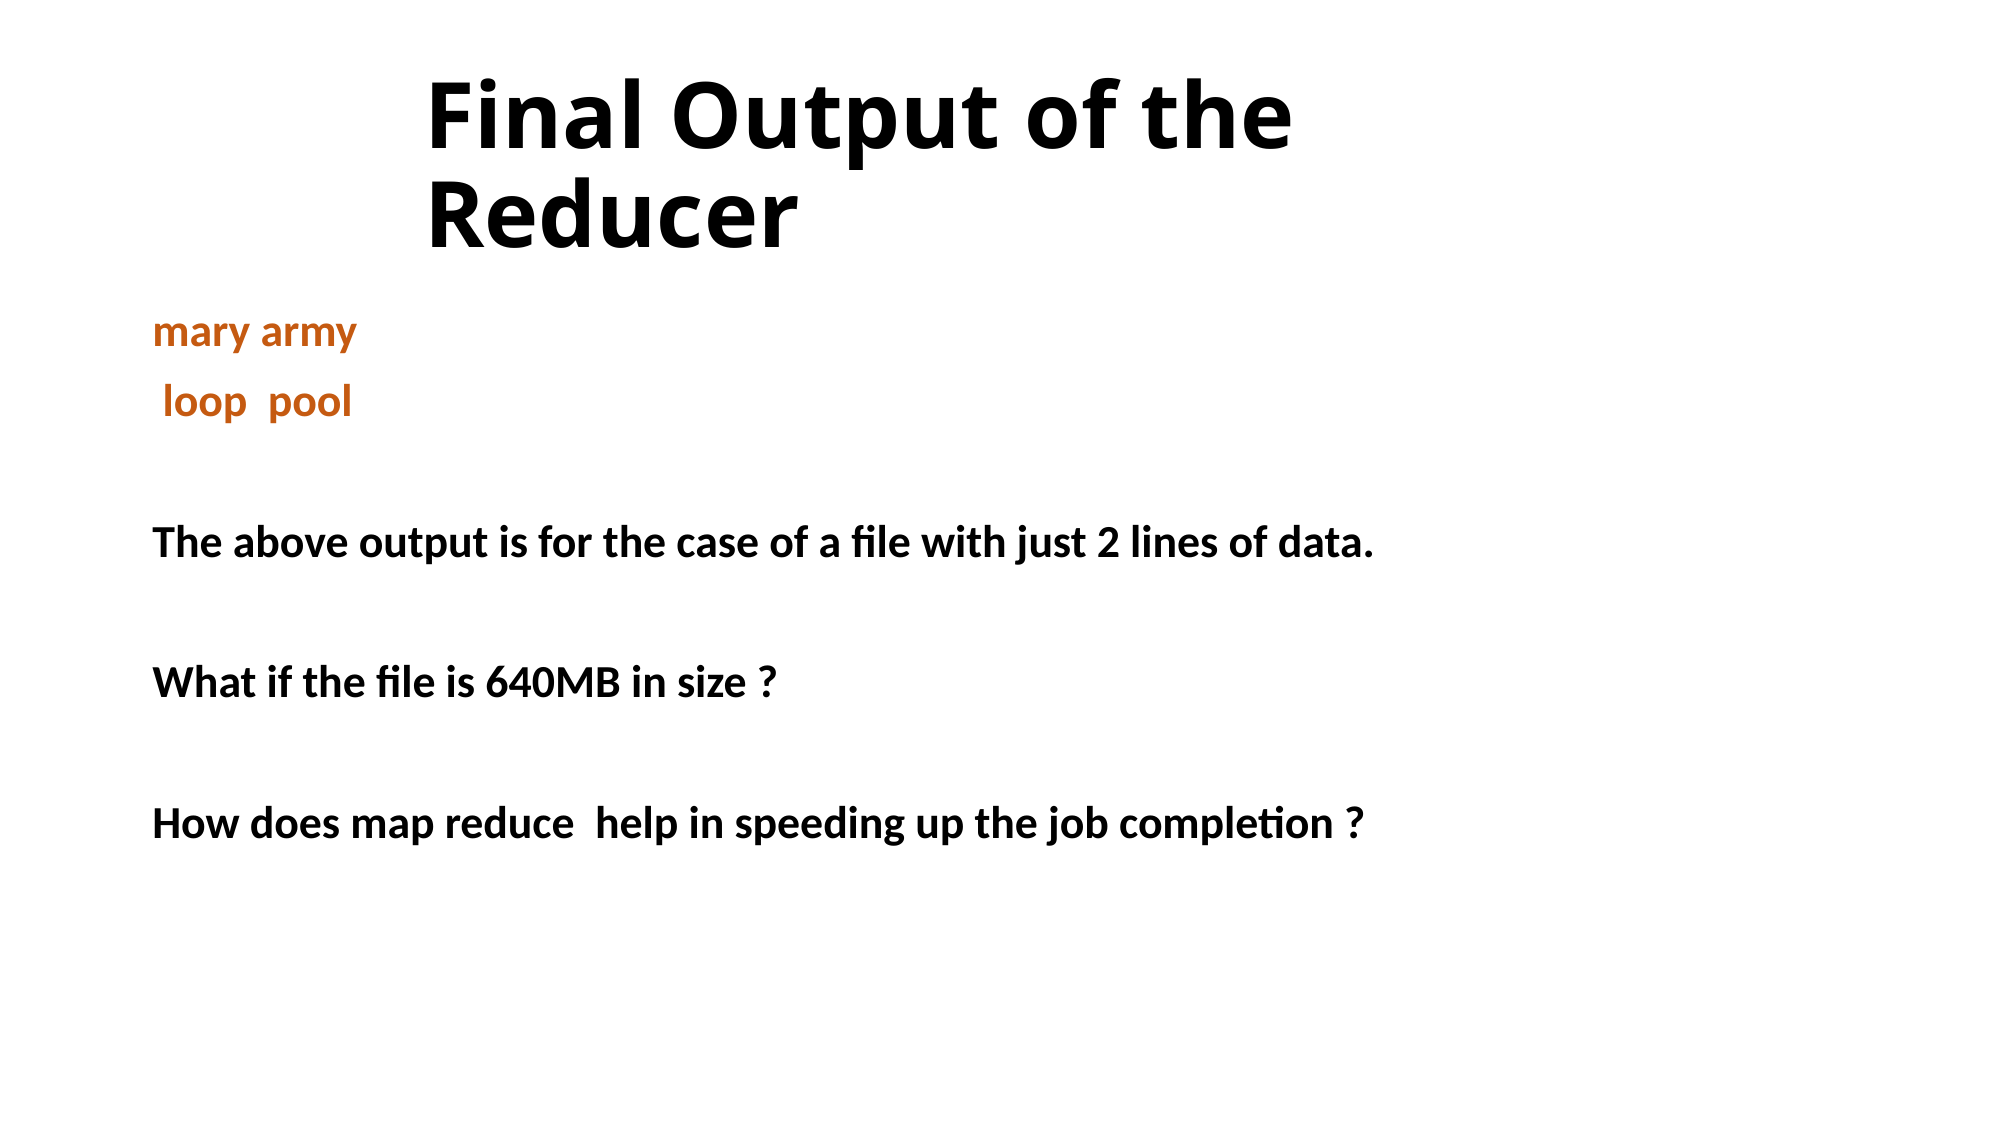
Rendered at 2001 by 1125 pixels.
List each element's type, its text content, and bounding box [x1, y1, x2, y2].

list mary army loop pool The above output is for the case of a file with just 2 lines of data. What if the file is 640MB in size ? How does map reduce help in speeding up the job completion ? [137, 299, 1863, 1014]
title Final Output of the Reducer [409, 59, 1449, 278]
